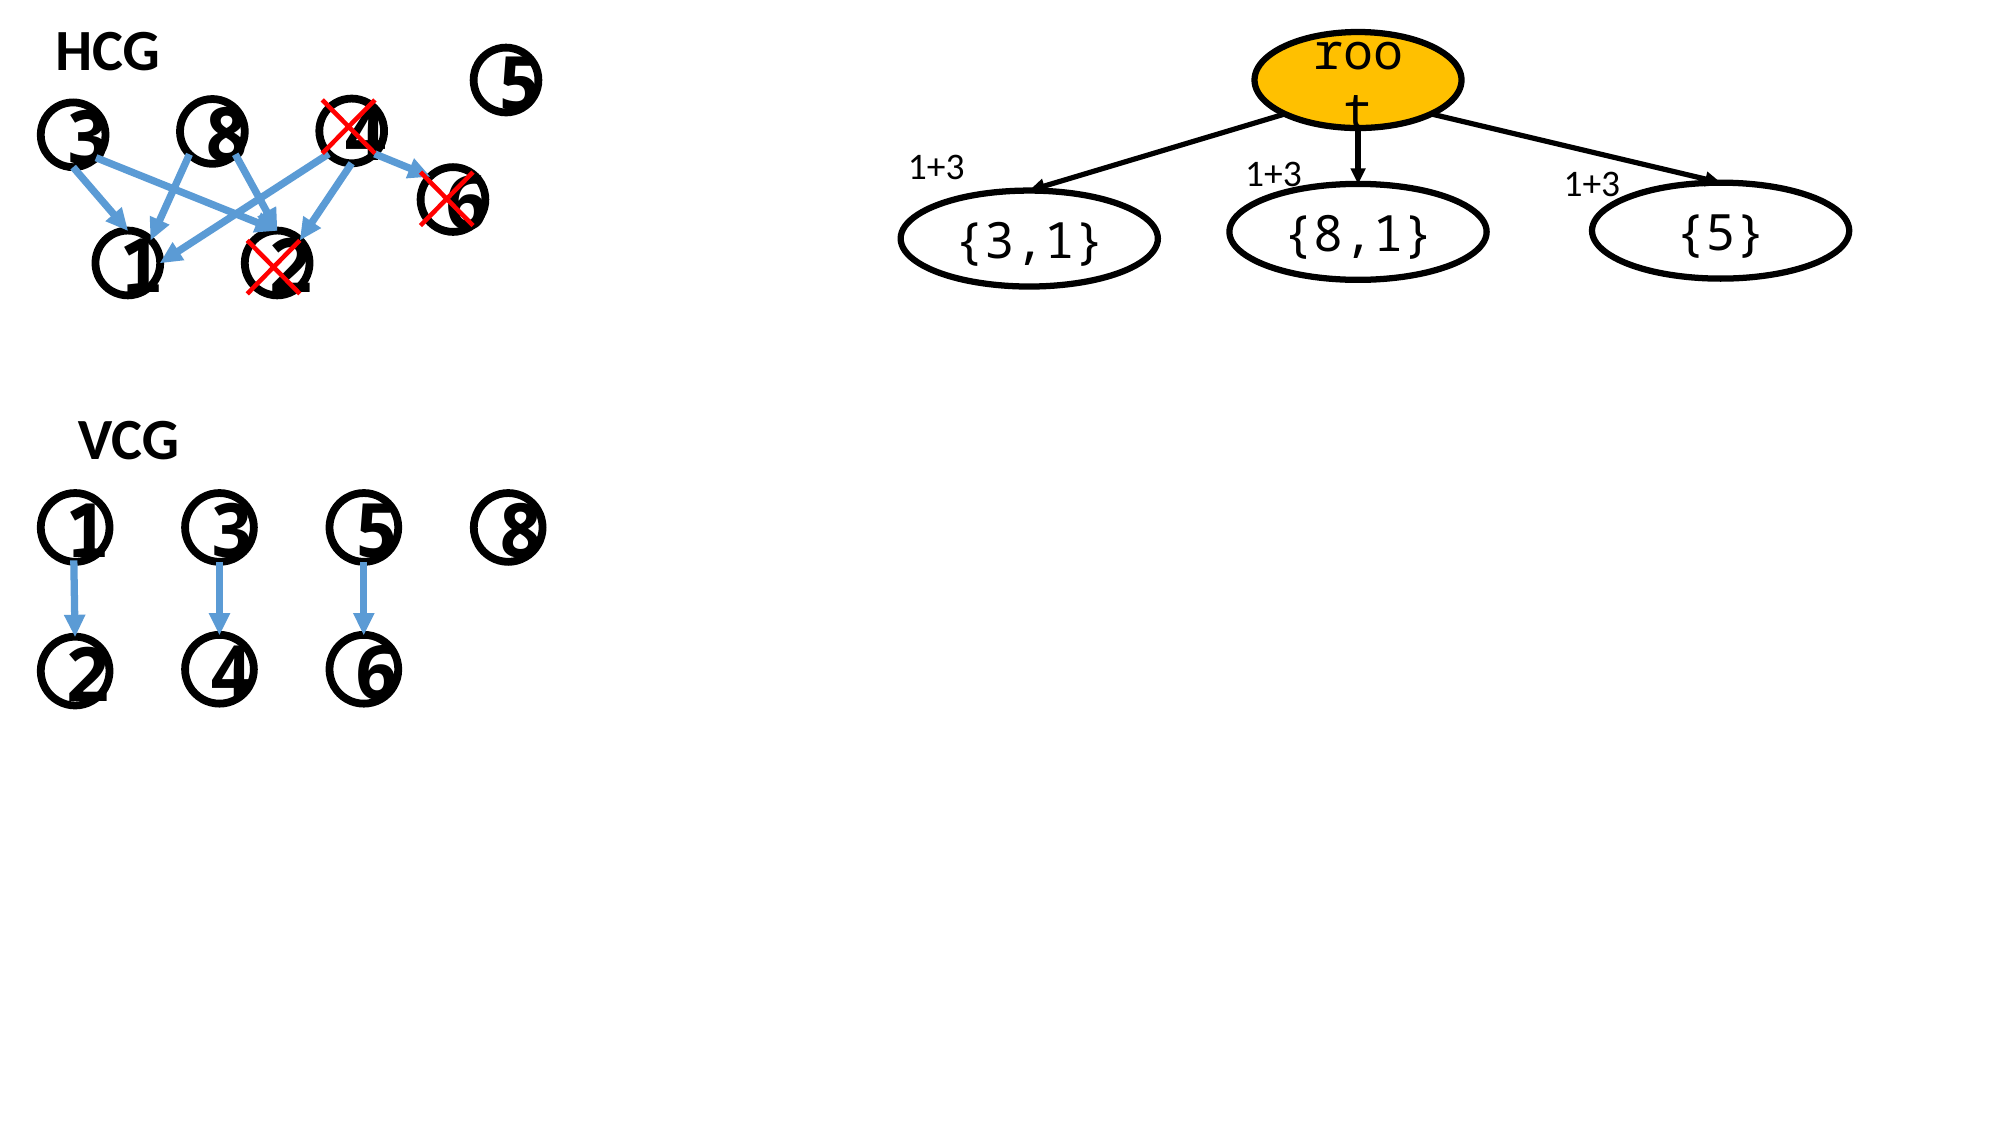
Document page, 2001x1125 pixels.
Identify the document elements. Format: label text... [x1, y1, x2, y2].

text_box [1431, 113, 1721, 183]
text_box {3,1} [899, 189, 1159, 288]
text_box {8,1} [1228, 182, 1488, 281]
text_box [40, 393, 583, 706]
text_box {5} [1590, 181, 1851, 280]
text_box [1029, 113, 1285, 191]
text_box 1+3 [1230, 141, 1317, 201]
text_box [40, 47, 539, 296]
text_box 1+3 [1548, 183, 1636, 212]
text_box root [1253, 30, 1463, 130]
text_box HCG [40, 4, 356, 47]
text_box 1+3 [893, 134, 980, 195]
